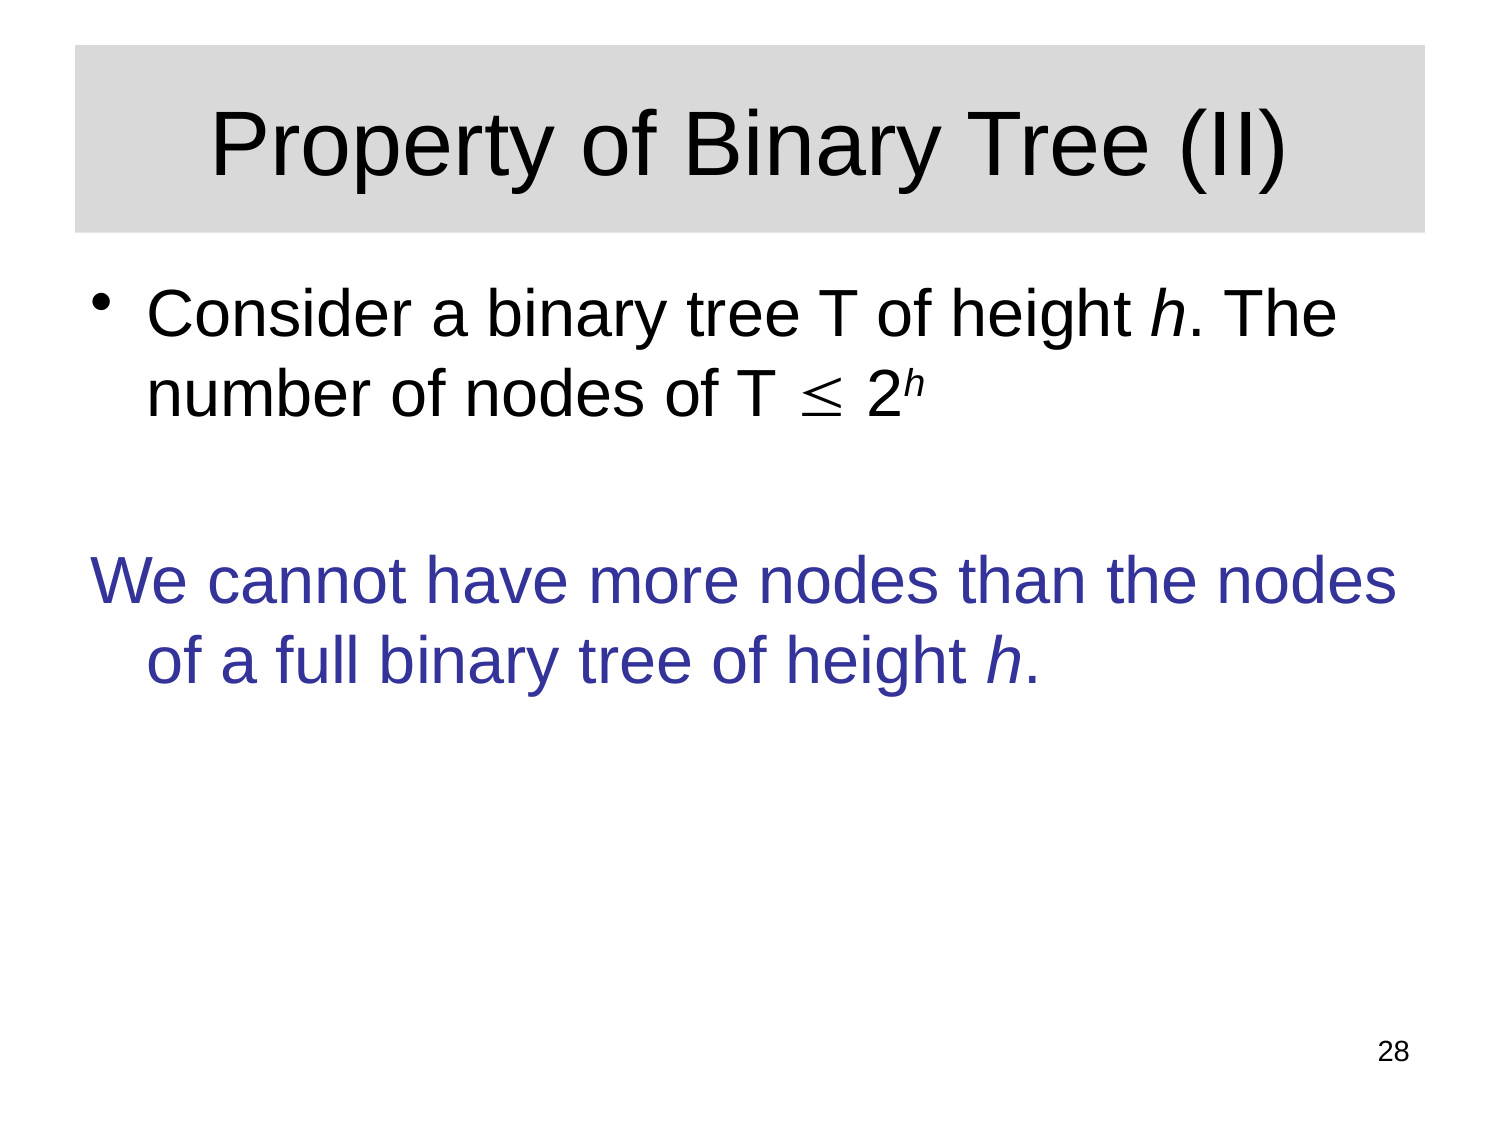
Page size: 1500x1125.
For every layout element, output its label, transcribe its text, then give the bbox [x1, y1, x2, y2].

title Property of Binary Tree (II) [74, 44, 1426, 233]
slide_number 28 [1074, 1024, 1426, 1103]
list Consider a binary tree T of height h. The number of nodes of T  2h We cannot have more nodes than the nodes of a full binary tree of height h. [74, 262, 1426, 1006]
